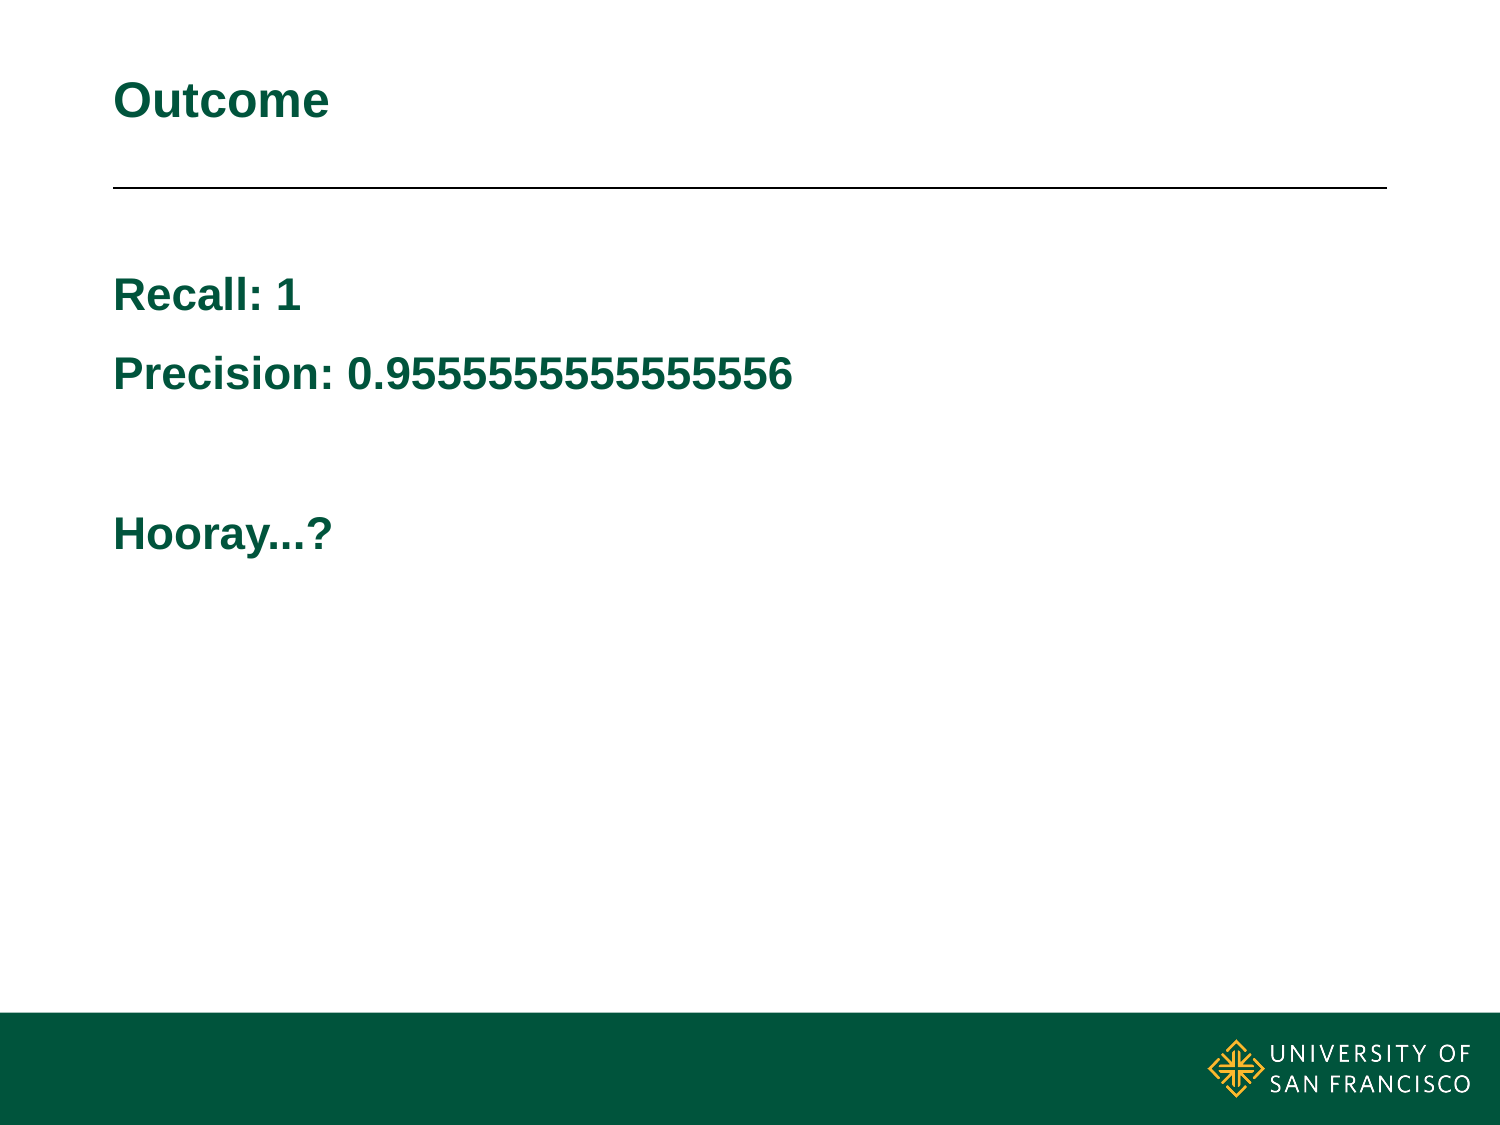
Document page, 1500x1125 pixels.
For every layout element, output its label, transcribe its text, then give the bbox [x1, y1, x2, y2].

title Outcome [113, 20, 1388, 160]
picture [1207, 1039, 1470, 1098]
list Recall: 1 Precision: 0.9555555555555556 Hooray...? [113, 239, 1388, 998]
